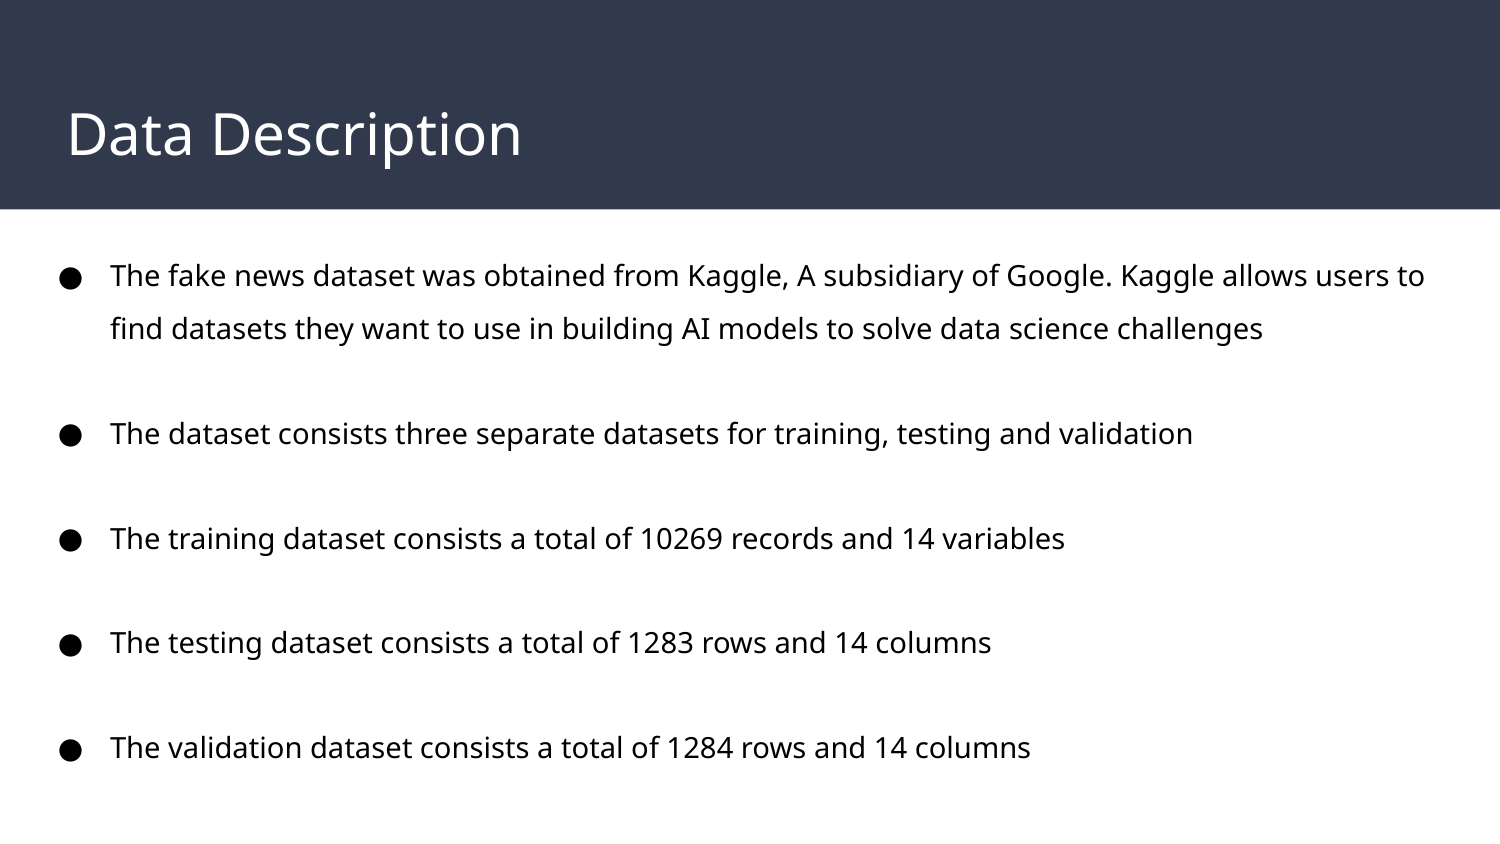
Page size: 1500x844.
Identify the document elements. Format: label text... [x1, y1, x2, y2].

title Data Description [51, 82, 1449, 185]
text_box The fake news dataset was obtained from Kaggle, A subsidiary of Google. Kaggle allows users to find datasets they want to use in building AI models to solve data science challenges The dataset consists three separate datasets for training, testing and validation The training dataset consists a total of 10269 records and 14 variables The testing dataset consists a total of 1283 rows and 14 columns The validation dataset consists a total of 1284 rows and 14 columns [19, 225, 1482, 815]
